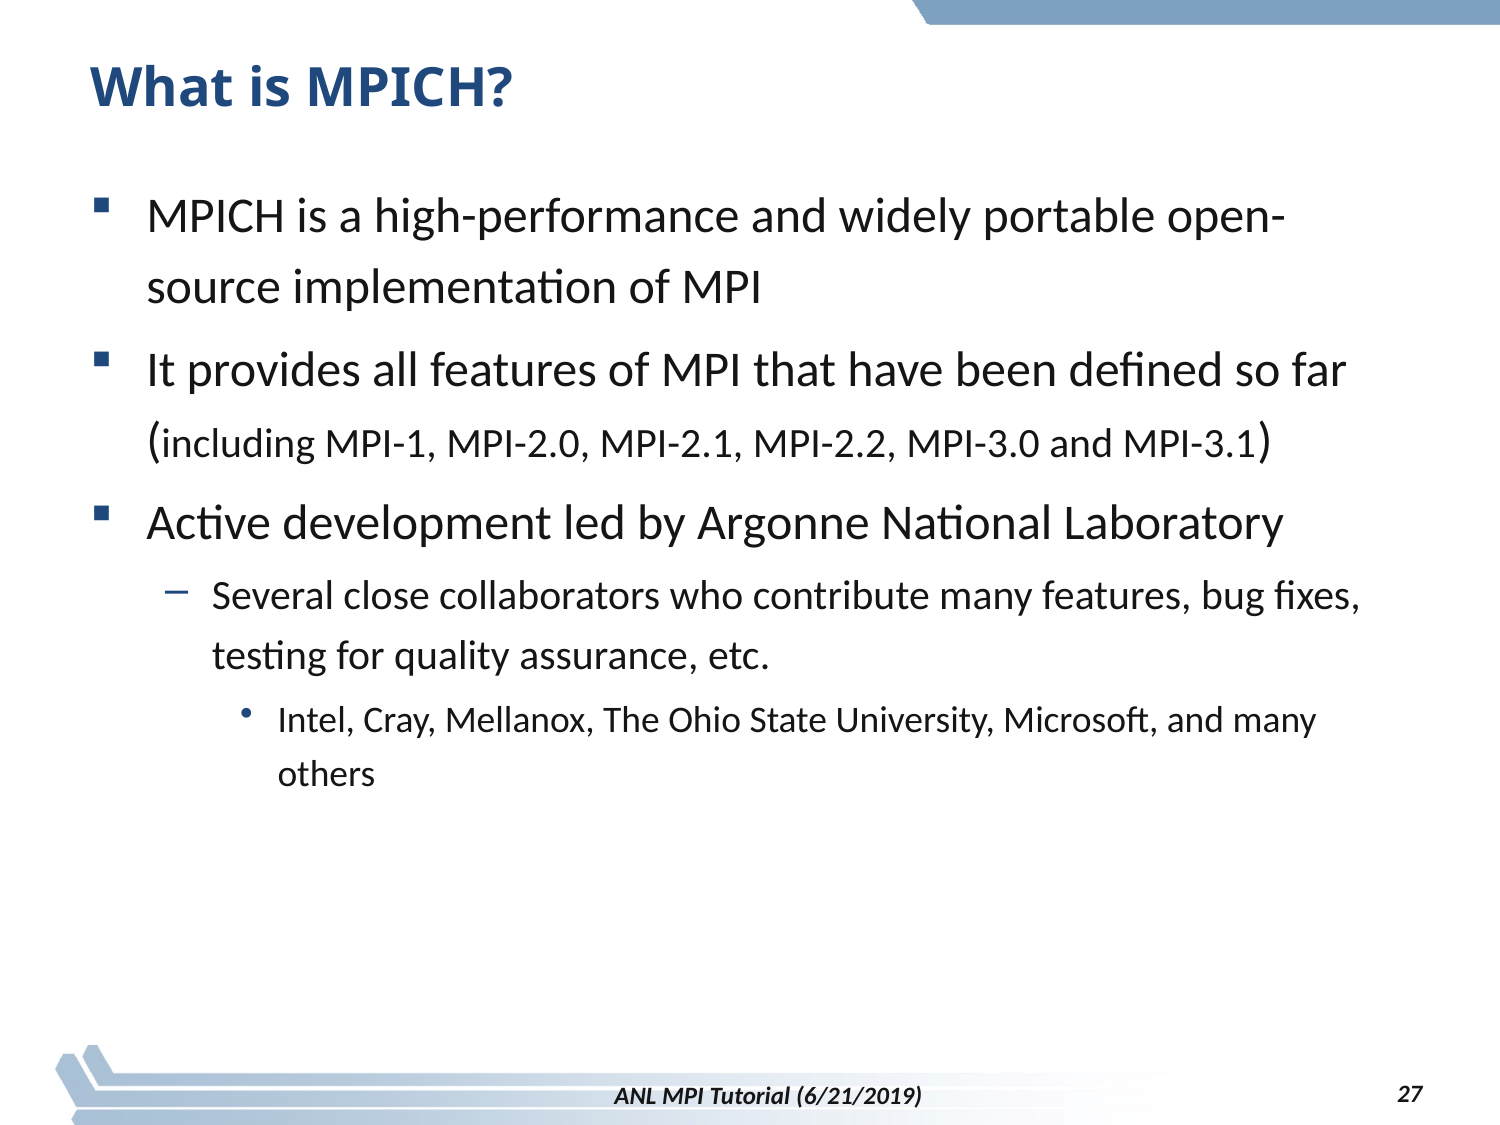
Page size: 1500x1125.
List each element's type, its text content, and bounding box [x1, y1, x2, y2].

slide_number 27 [1275, 1072, 1438, 1113]
list MPICH is a high-performance and widely portable open-source implementation of MPI It provides all features of MPI that have been defined so far (including MPI-1, MPI-2.0, MPI-2.1, MPI-2.2, MPI-3.0 and MPI-3.1) Active development led by Argonne National Laboratory Several close collaborators who contribute many features, bug fixes, testing for quality assurance, etc. Intel, Cray, Mellanox, The Ohio State University, Microsoft, and many others [74, 162, 1426, 1038]
title What is MPICH? [74, 44, 1426, 162]
picture [0, 0, 1500, 26]
picture [0, 1037, 1500, 1125]
footer ANL MPI Tutorial (6/21/2019) [324, 1074, 1213, 1116]
